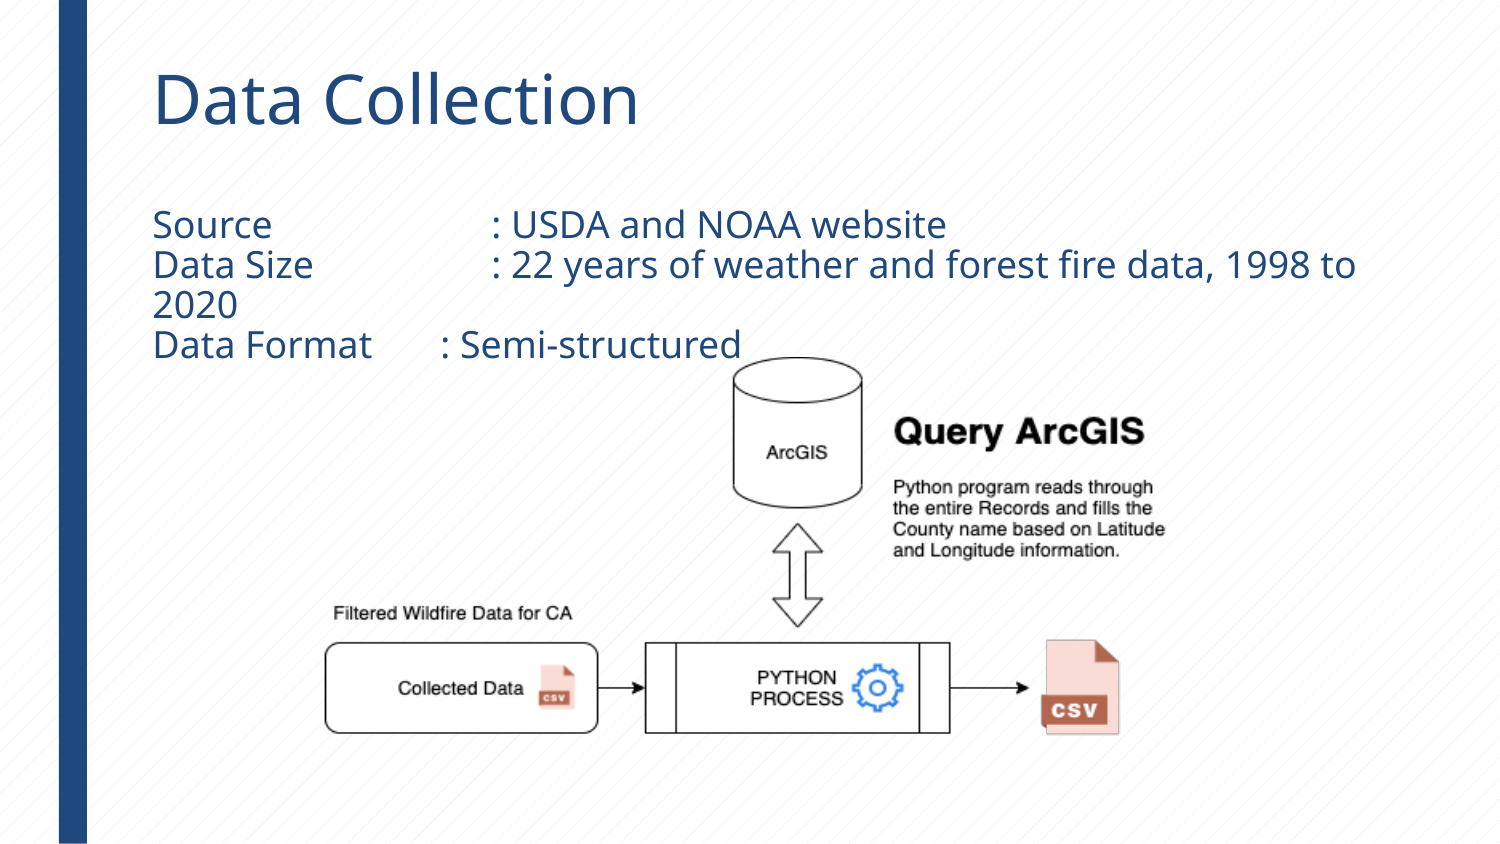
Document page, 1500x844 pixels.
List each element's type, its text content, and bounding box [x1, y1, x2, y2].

picture [309, 357, 1191, 737]
title Source : USDA and NOAA website Data Size : 22 years of weather and forest fire data, 1998 to 2020 Data Format : Semi-structured [137, 191, 1399, 608]
title Data Collection [137, 51, 1319, 191]
